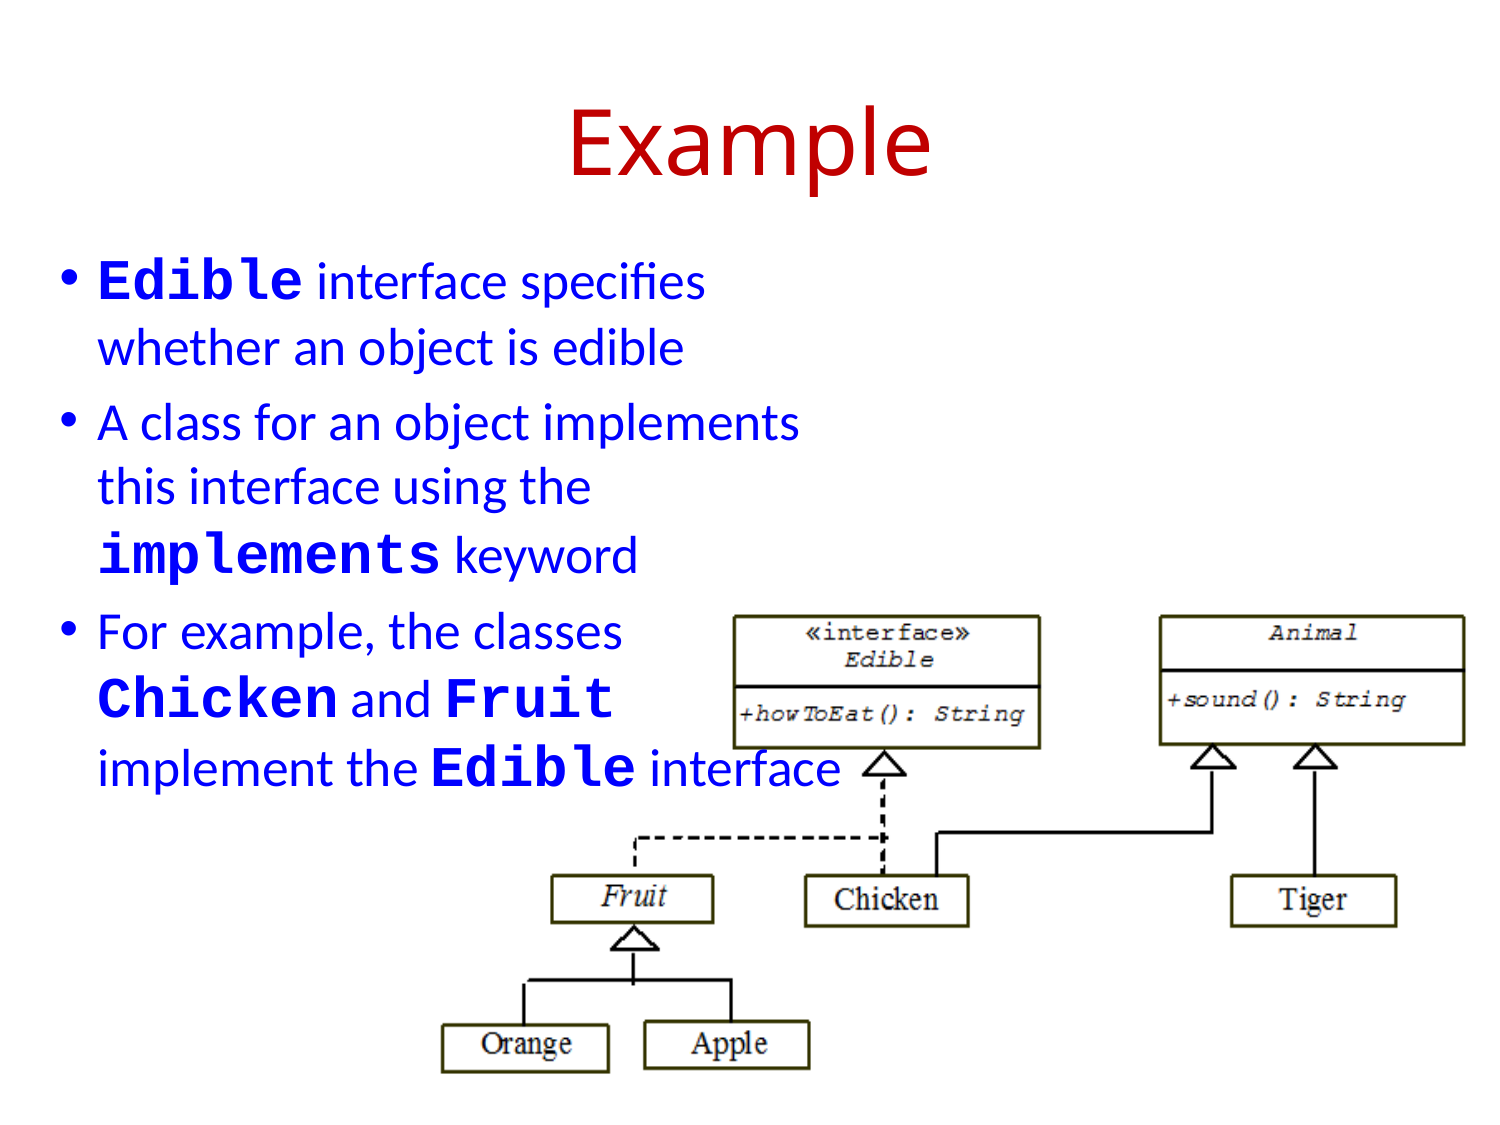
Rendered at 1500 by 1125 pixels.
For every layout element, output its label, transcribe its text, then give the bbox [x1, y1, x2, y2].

picture [428, 606, 1490, 1092]
title Example [75, 45, 1425, 233]
list Edible interface specifies whether an object is edible A class for an object implements this interface using the implements keyword For example, the classes Chicken and Fruit implement the Edible interface [44, 234, 864, 819]
